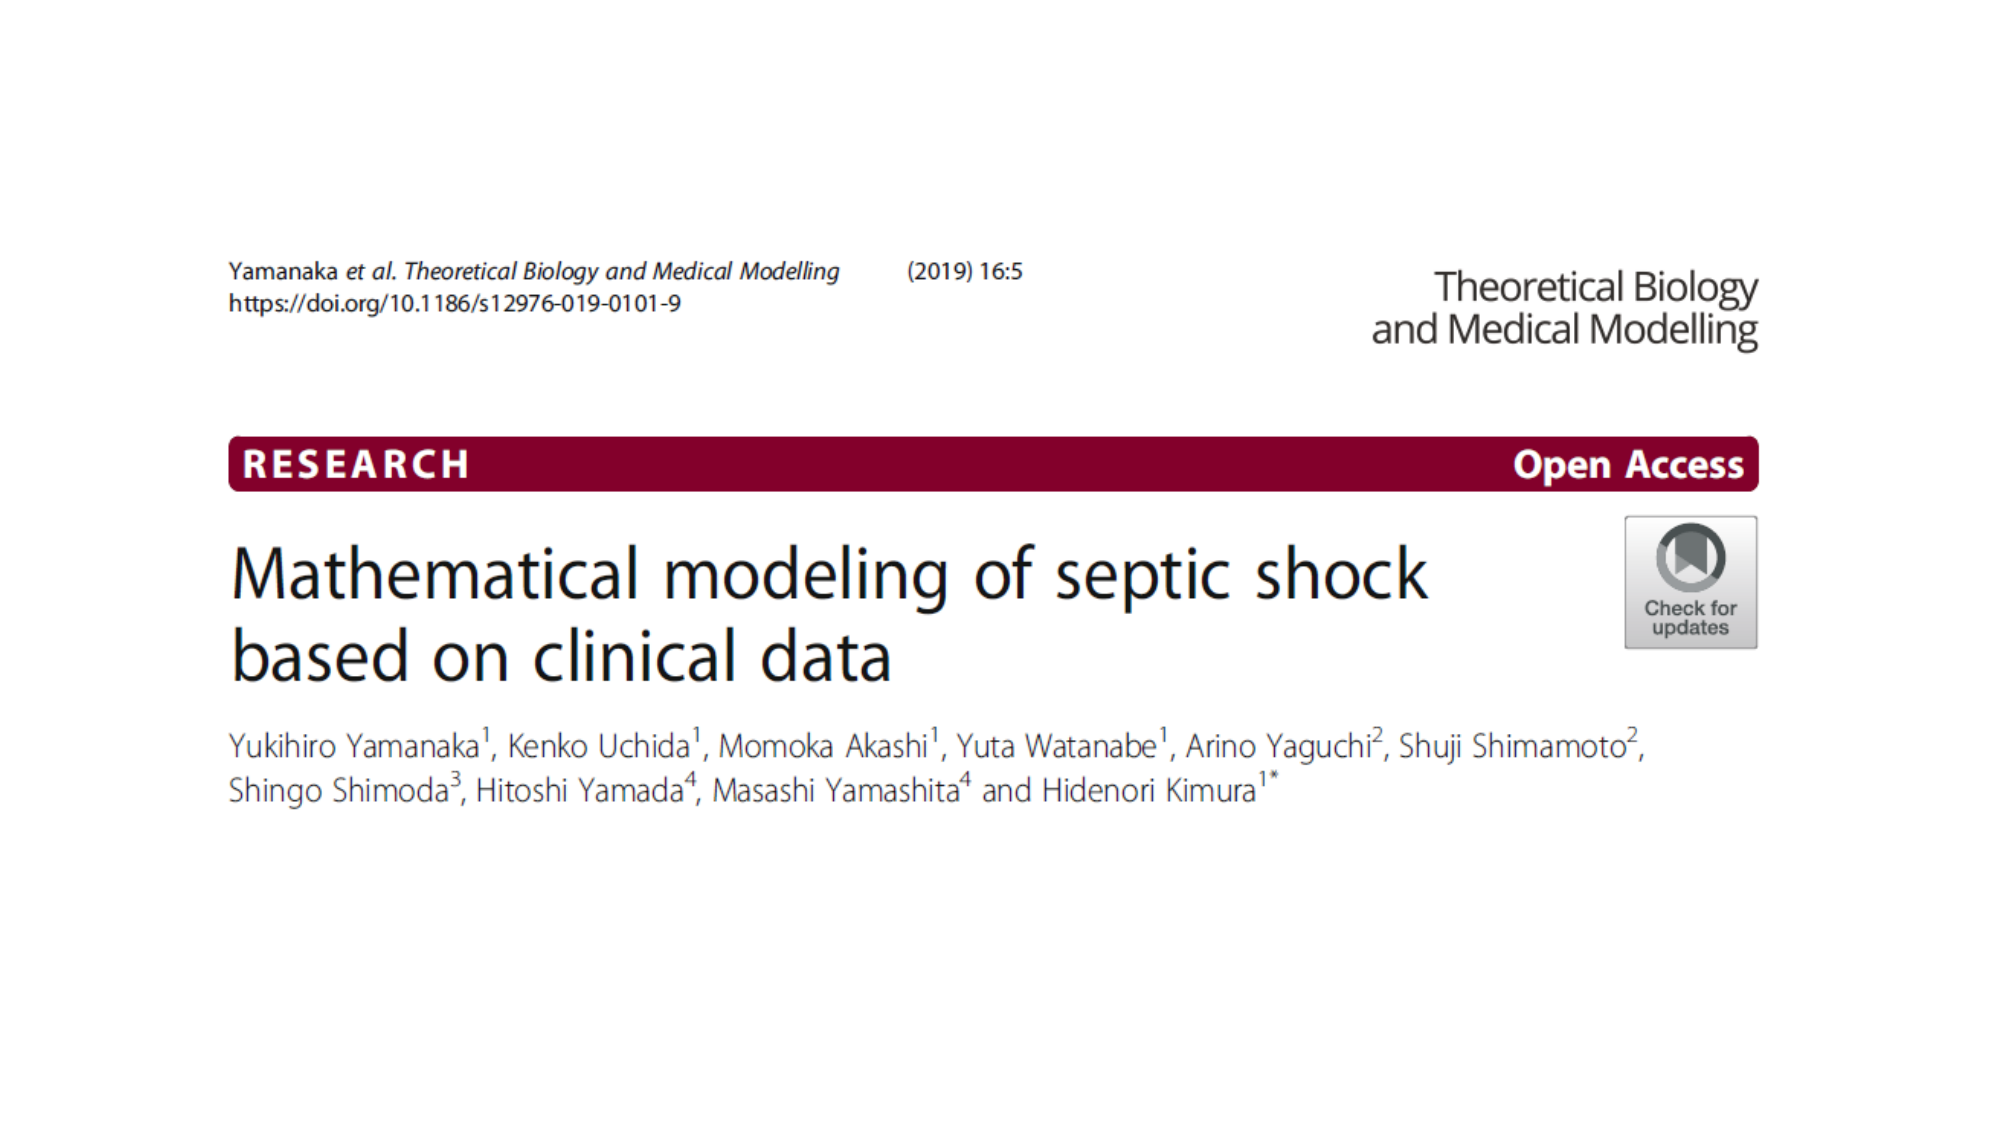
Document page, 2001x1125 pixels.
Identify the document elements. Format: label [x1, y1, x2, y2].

picture [183, 185, 1836, 845]
